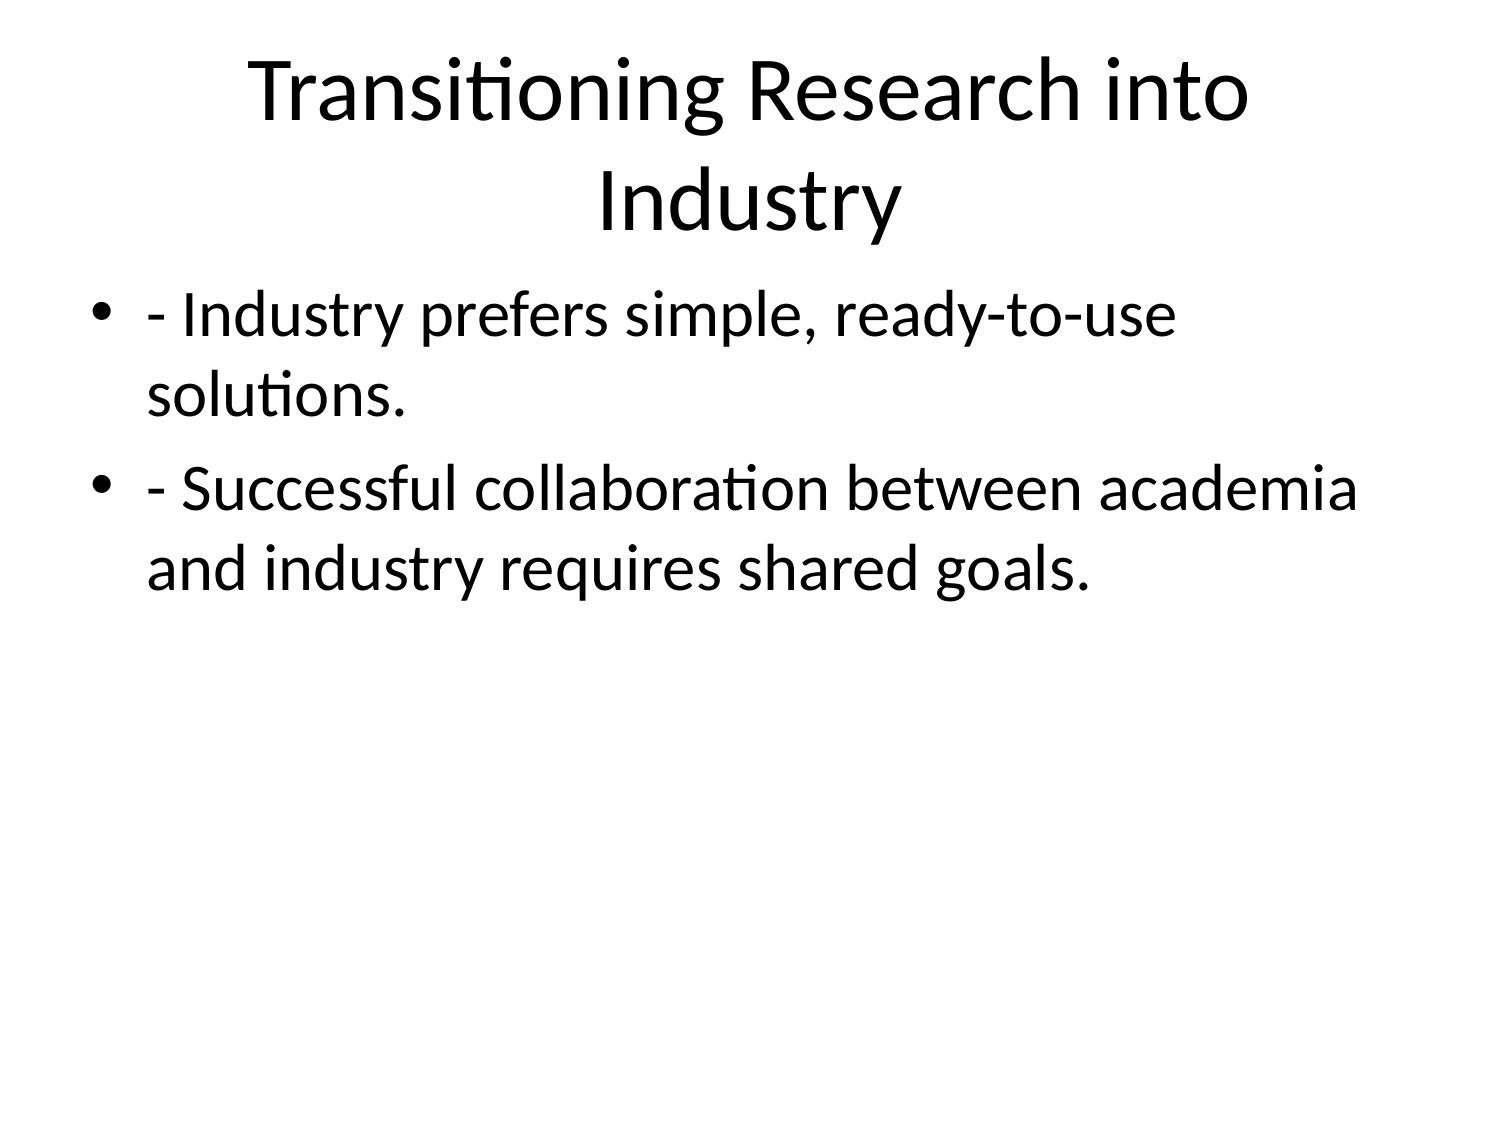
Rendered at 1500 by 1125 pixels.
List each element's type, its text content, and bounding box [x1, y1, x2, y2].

list - Industry prefers simple, ready-to-use solutions. - Successful collaboration between academia and industry requires shared goals. [75, 262, 1425, 1005]
title Transitioning Research into Industry [75, 45, 1425, 233]
